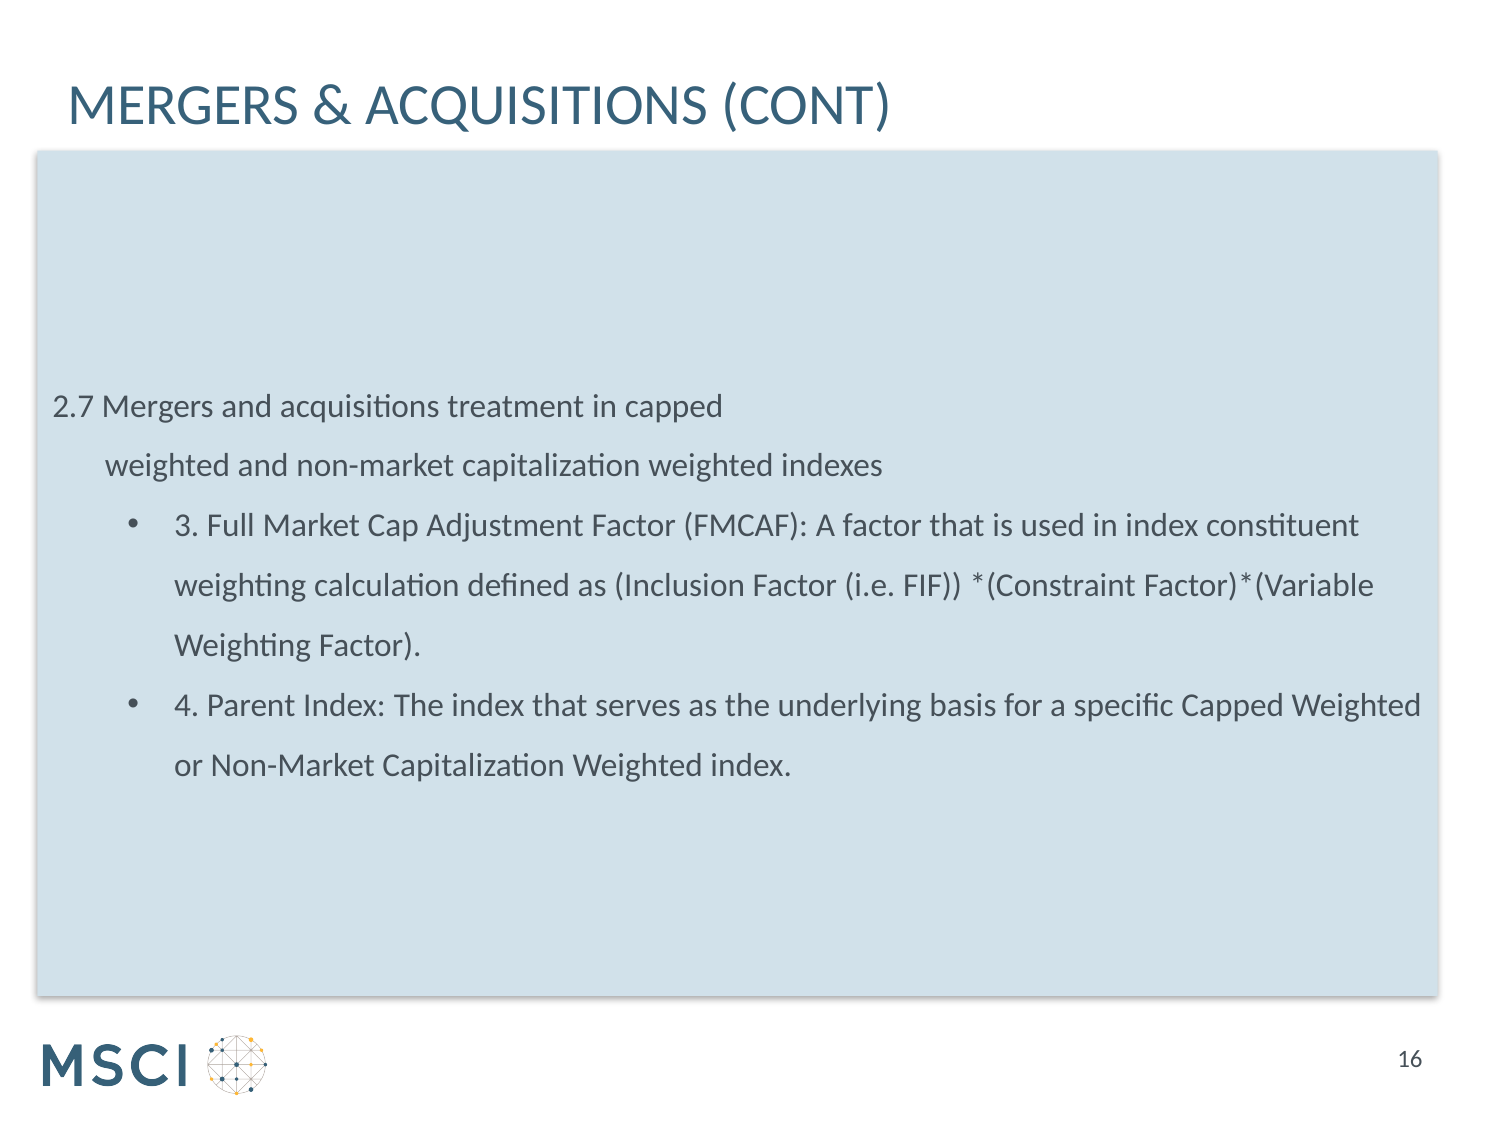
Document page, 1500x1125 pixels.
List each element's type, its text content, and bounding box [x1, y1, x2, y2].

text_box 2.7 Mergers and acquisitions treatment in capped weighted and non-market capitalization weighted indexes 3. Full Market Cap Adjustment Factor (FMCAF): A factor that is used in index constituent weighting calculation defined as (Inclusion Factor (i.e. FIF)) *(Constraint Factor)*(Variable Weighting Factor). 4. Parent Index: The index that serves as the underlying basis for a specific Capped Weighted or Non-Market Capitalization Weighted index. [37, 150, 1438, 997]
slide_number 16 [1134, 1027, 1438, 1088]
picture [14, 1015, 294, 1115]
title Mergers & Acquisitions (CONT) [37, 37, 1464, 165]
